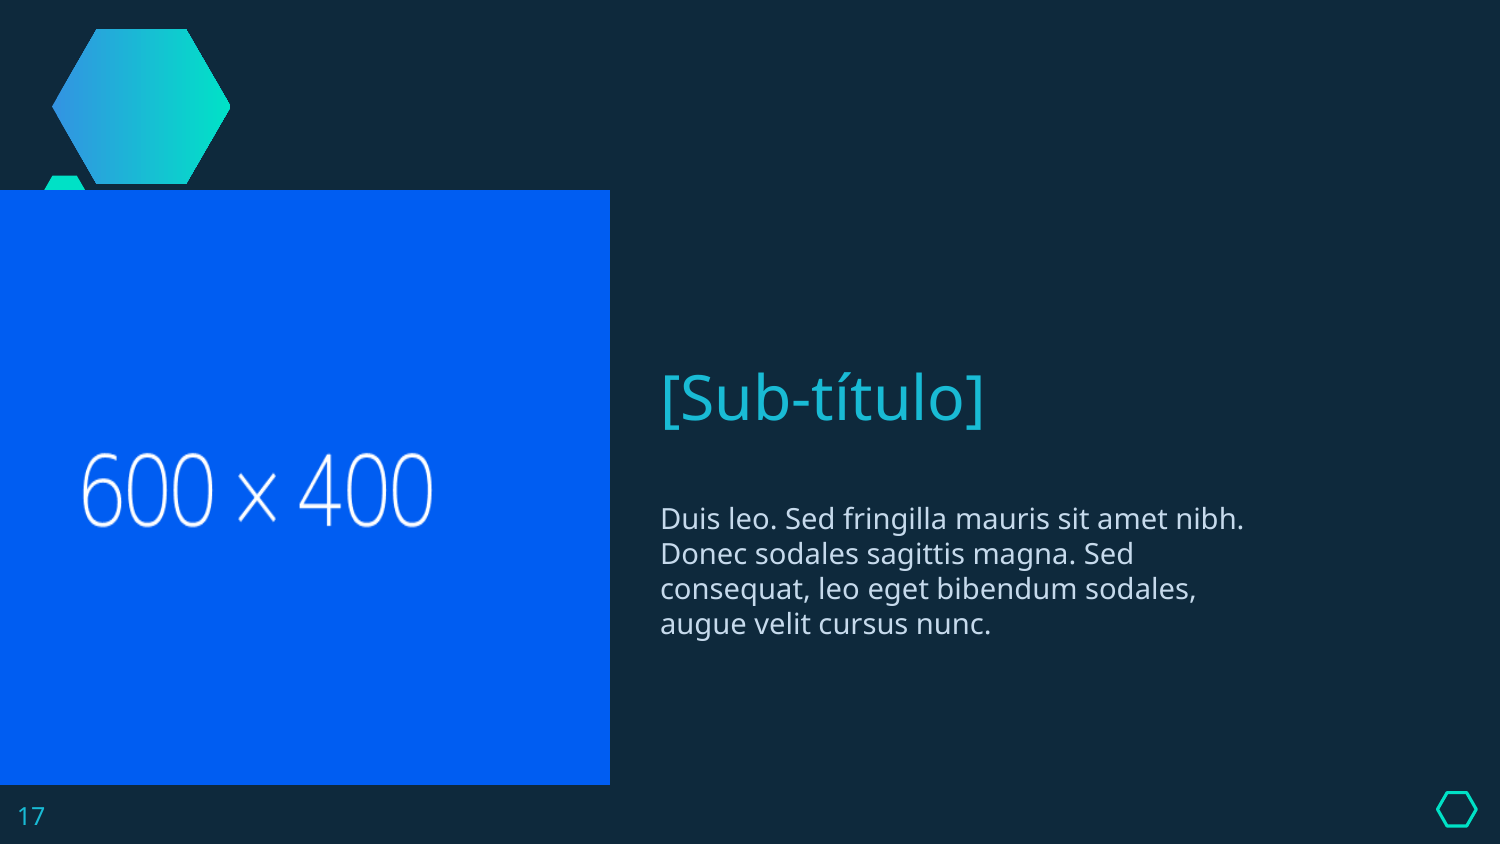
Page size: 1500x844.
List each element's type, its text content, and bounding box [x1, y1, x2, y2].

picture [0, 190, 610, 785]
text_box [Sub-título] [645, 342, 1261, 449]
text_box <número> [2, 793, 92, 844]
text_box Duis leo. Sed fringilla mauris sit amet nibh. Donec sodales sagittis magna. Sed consequat, leo eget bibendum sodales, augue velit cursus nunc. [645, 485, 1261, 685]
